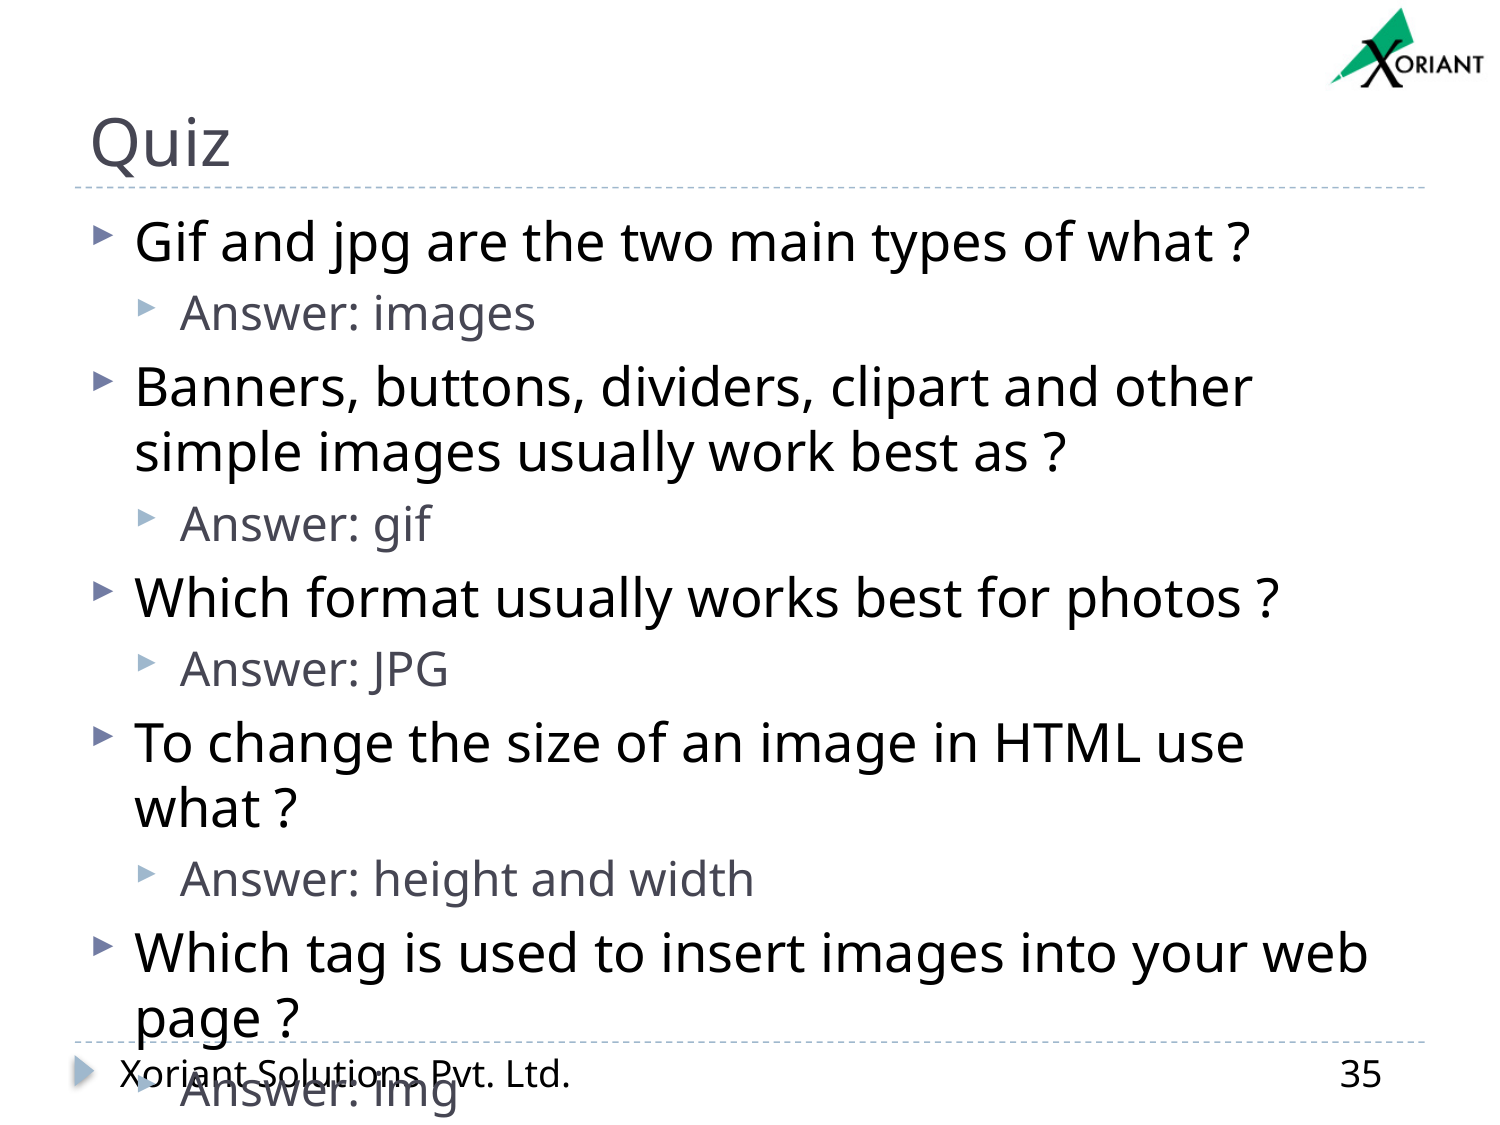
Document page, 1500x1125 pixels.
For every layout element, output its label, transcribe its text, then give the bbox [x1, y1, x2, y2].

slide_number 35 [1325, 1042, 1425, 1103]
list Gif and jpg are the two main types of what ? Answer: images Banners, buttons, dividers, clipart and other simple images usually work best as ? Answer: gif Which format usually works best for photos ? Answer: JPG To change the size of an image in HTML use what ? Answer: height and width Which tag is used to insert images into your web page ? Answer: img [75, 200, 1425, 1010]
picture [1325, 0, 1500, 91]
footer Xoriant Solutions Pvt. Ltd. [105, 1042, 675, 1103]
title Quiz [75, 24, 1425, 188]
